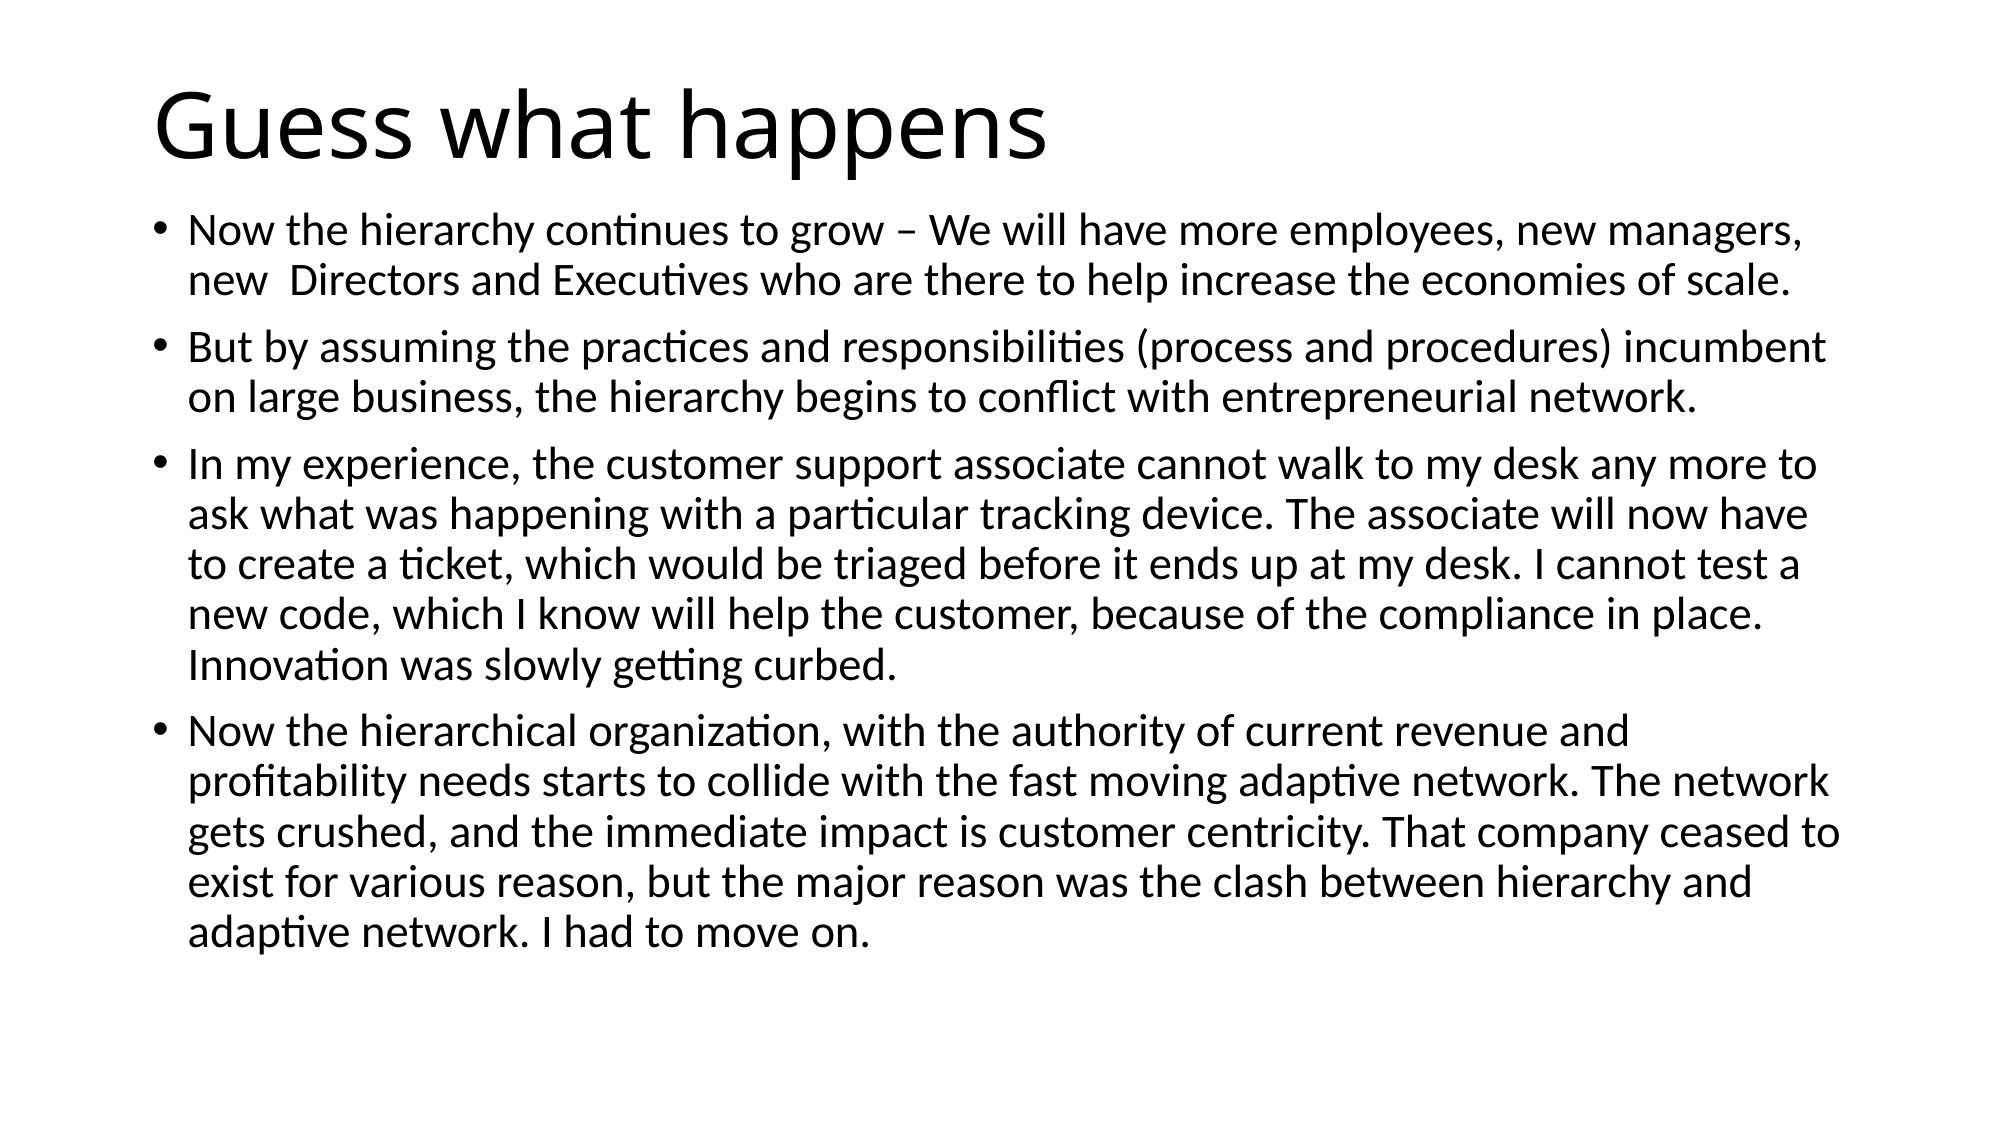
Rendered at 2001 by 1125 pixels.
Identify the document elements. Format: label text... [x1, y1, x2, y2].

list Now the hierarchy continues to grow – We will have more employees, new managers, new Directors and Executives who are there to help increase the economies of scale. But by assuming the practices and responsibilities (process and procedures) incumbent on large business, the hierarchy begins to conflict with entrepreneurial network. In my experience, the customer support associate cannot walk to my desk any more to ask what was happening with a particular tracking device. The associate will now have to create a ticket, which would be triaged before it ends up at my desk. I cannot test a new code, which I know will help the customer, because of the compliance in place. Innovation was slowly getting curbed. Now the hierarchical organization, with the authority of current revenue and profitability needs starts to collide with the fast moving adaptive network. The network gets crushed, and the immediate impact is customer centricity. That company ceased to exist for various reason, but the major reason was the clash between hierarchy and adaptive network. I had to move on. [137, 197, 1863, 1014]
title Guess what happens [137, 59, 1863, 197]
